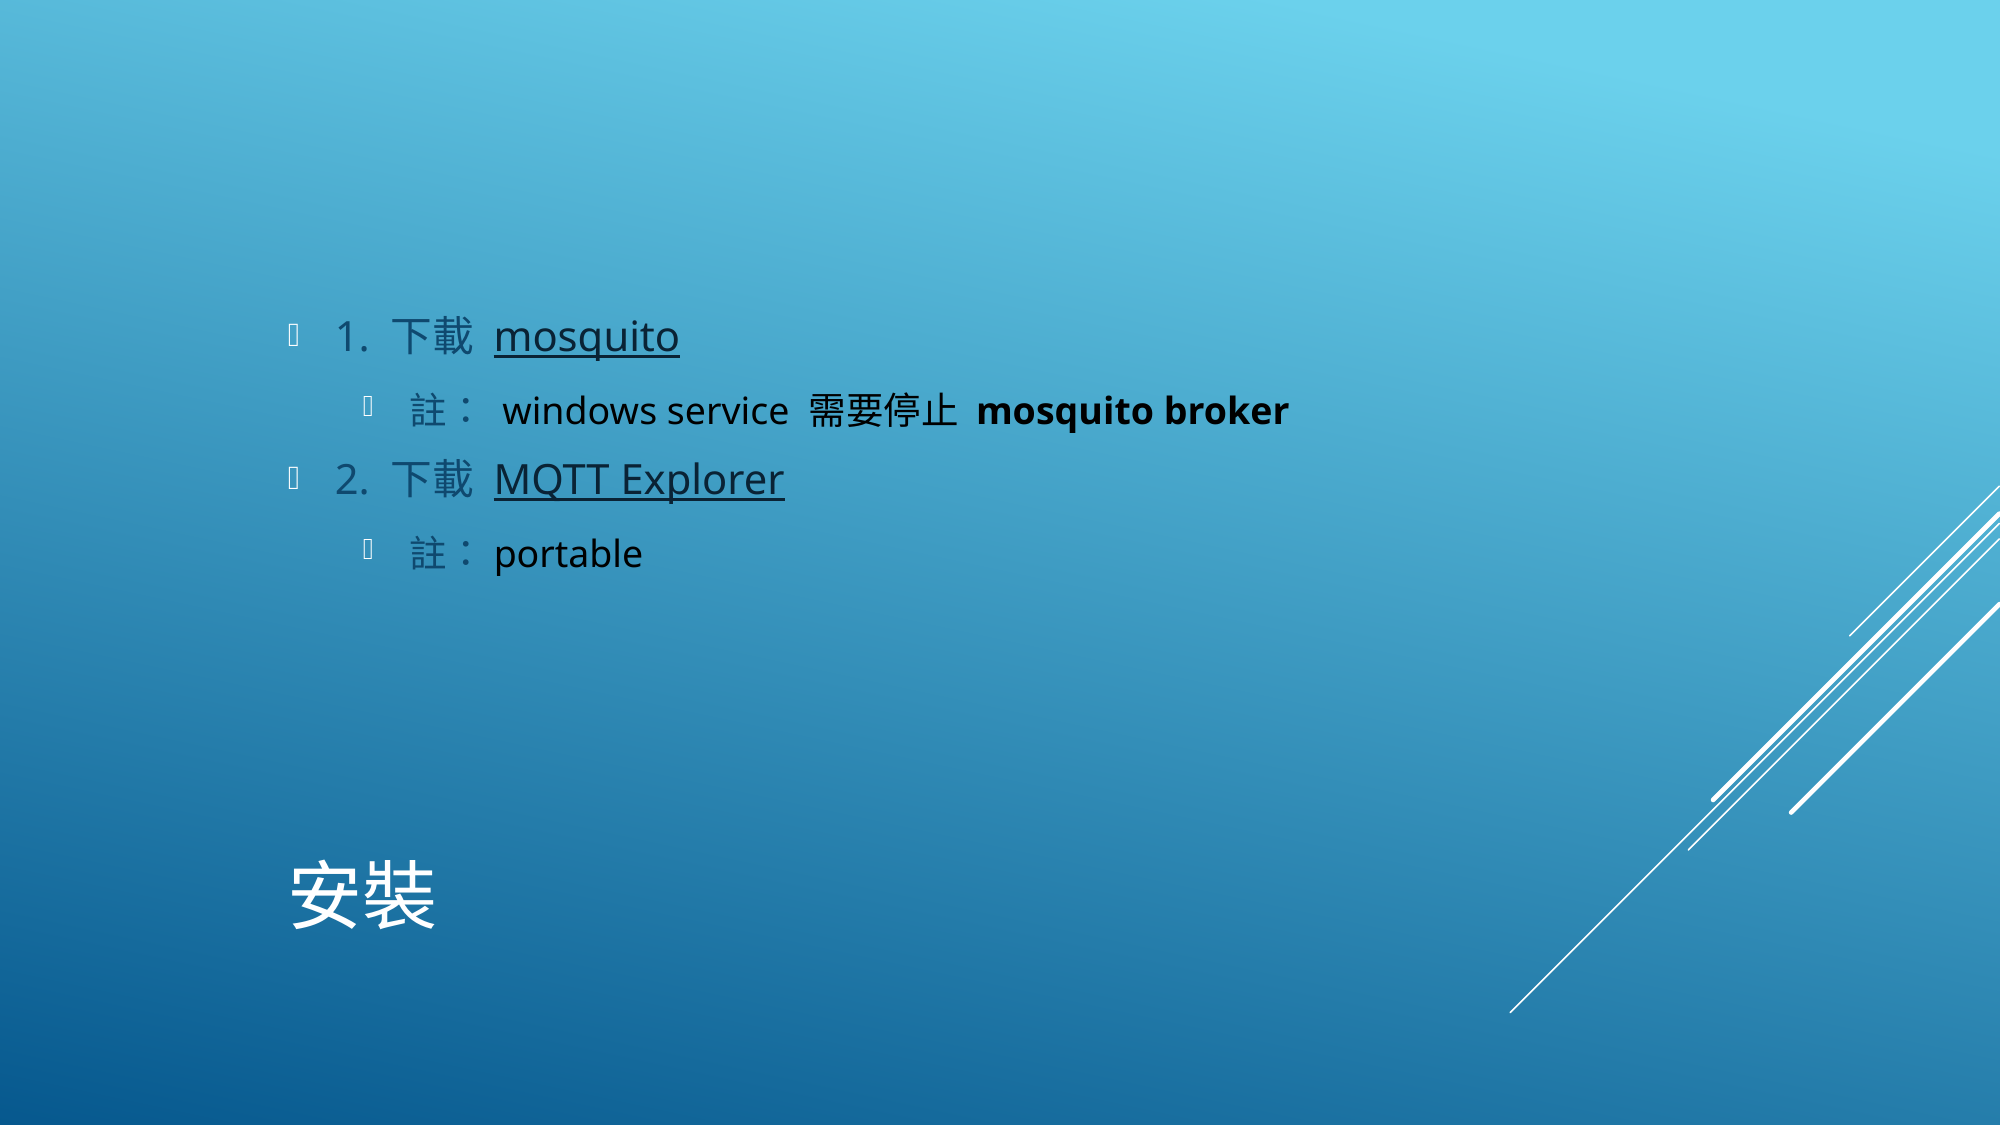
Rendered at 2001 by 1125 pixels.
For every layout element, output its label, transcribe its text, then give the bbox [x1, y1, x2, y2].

list 1. 下載 mosquito 註： windows service 需要停止 mosquito broker 2. 下載 MQTT Explorer 註：portable [272, 146, 1673, 740]
title 安裝 [272, 769, 1673, 1017]
